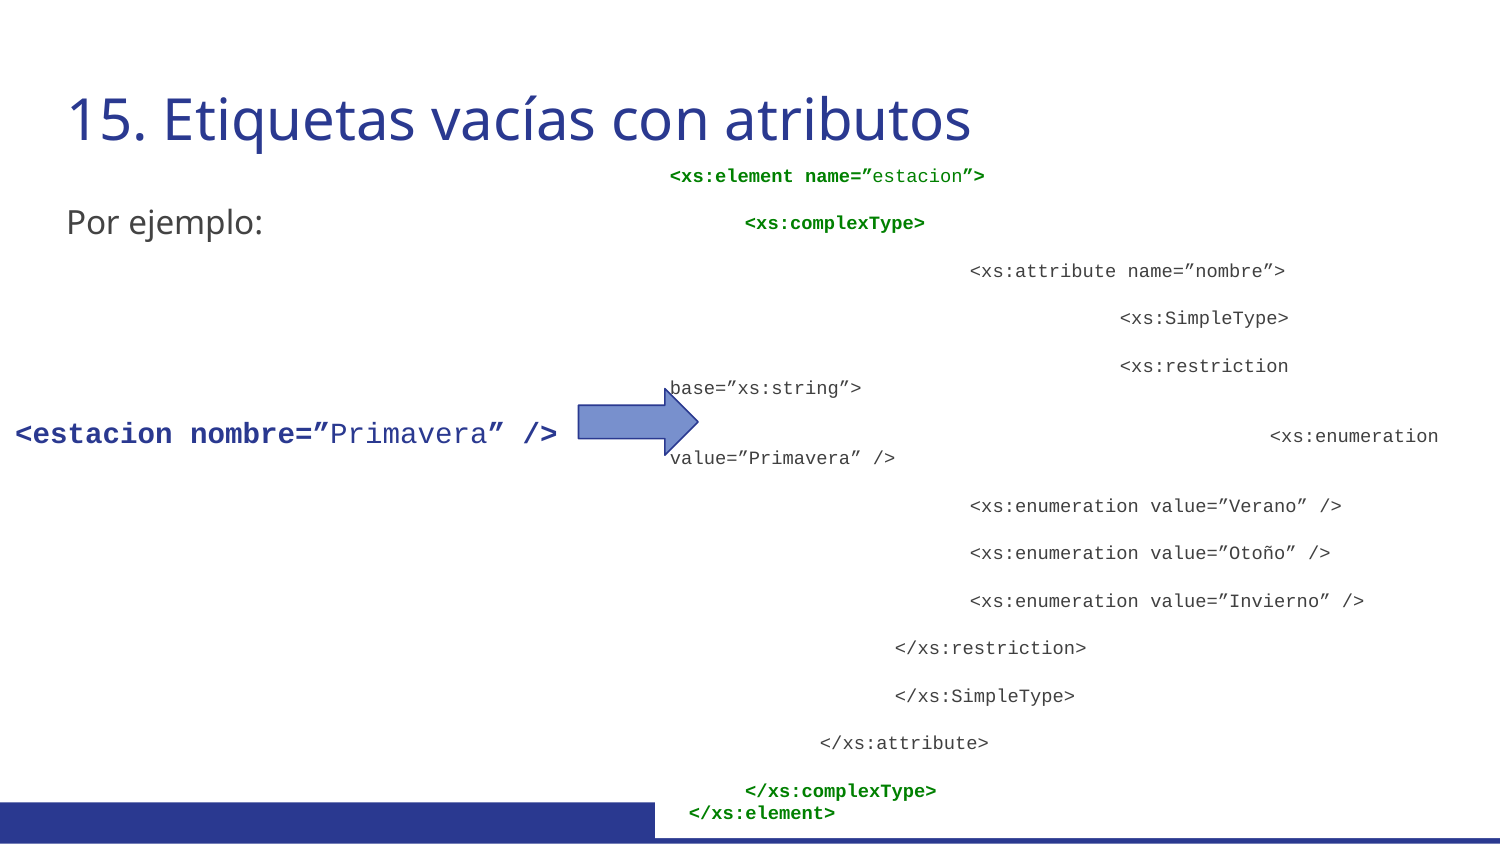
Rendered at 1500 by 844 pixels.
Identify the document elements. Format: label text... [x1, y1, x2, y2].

text_box <estacion nombre=”Primavera” /> [0, 382, 655, 543]
text_box <xs:element name=”estacion”> <xs:complexType> <xs:attribute name=”nombre”> <xs:SimpleType> <xs:restriction base=”xs:string”> <xs:enumeration value=”Primavera” /> <xs:enumeration value=”Verano” /> <xs:enumeration value=”Otoño” /> <xs:enumeration value=”Invierno” /> </xs:restriction> </xs:SimpleType> </xs:attribute> </xs:complexType> </xs:element> [655, 148, 1500, 839]
title 15. Etiquetas vacías con atributos [51, 67, 1449, 167]
list Por ejemplo: [51, 180, 655, 257]
text_box [578, 388, 699, 456]
